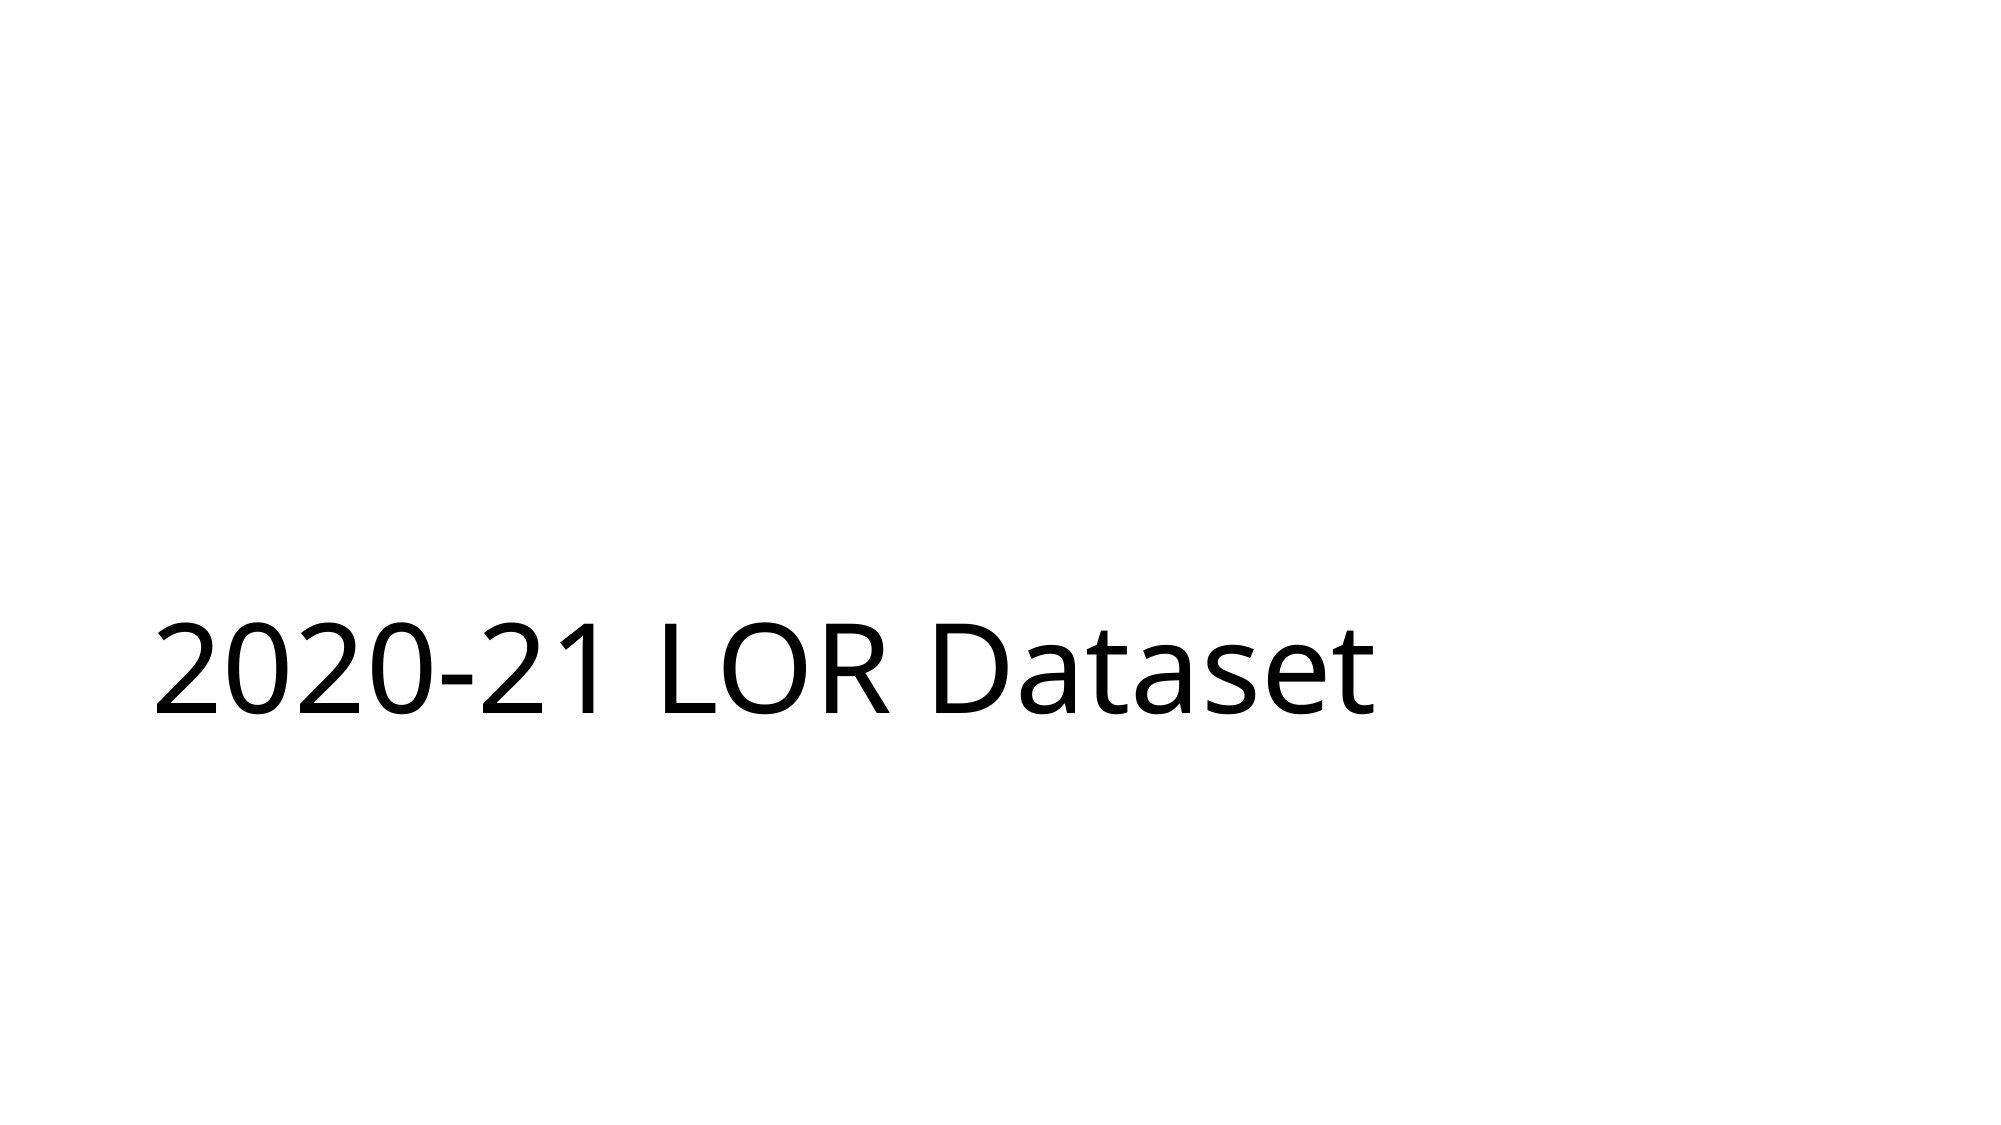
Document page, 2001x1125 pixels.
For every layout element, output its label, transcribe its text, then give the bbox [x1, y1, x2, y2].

title 2020-21 LOR Dataset [136, 280, 1862, 749]
